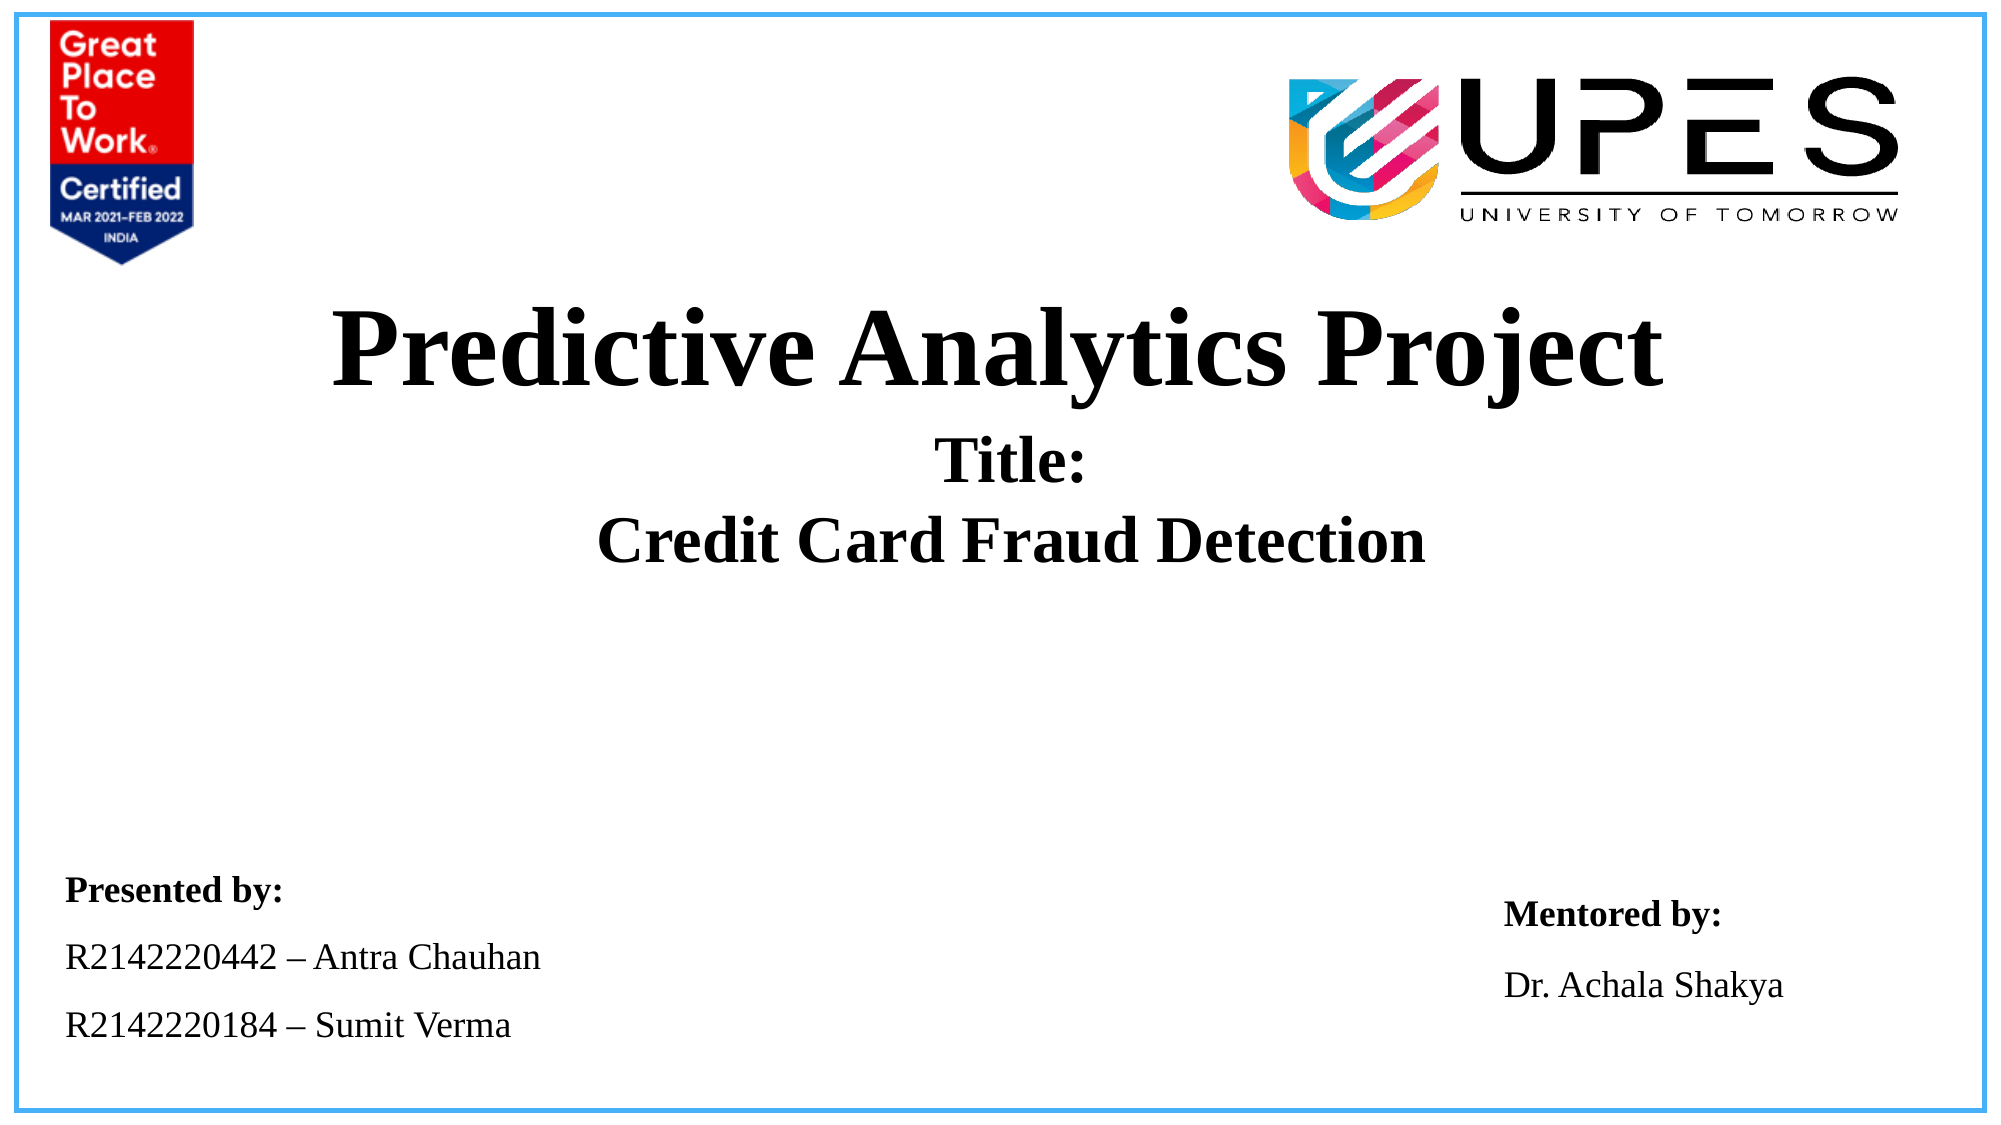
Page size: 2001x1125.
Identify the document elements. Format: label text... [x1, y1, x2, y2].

picture [49, 20, 194, 266]
text_box Title: Credit Card Fraud Detection [47, 408, 1977, 584]
text_box Dr. Achala Shakya [1496, 952, 1927, 1012]
text_box Presented by: R2142220442 – Antra Chauhan R2142220184 – Sumit Verma [57, 834, 690, 1099]
picture [1227, 20, 1978, 266]
text_box Mentored by: [1496, 881, 1927, 942]
text_box Predictive Analytics Project [20, 265, 1977, 416]
